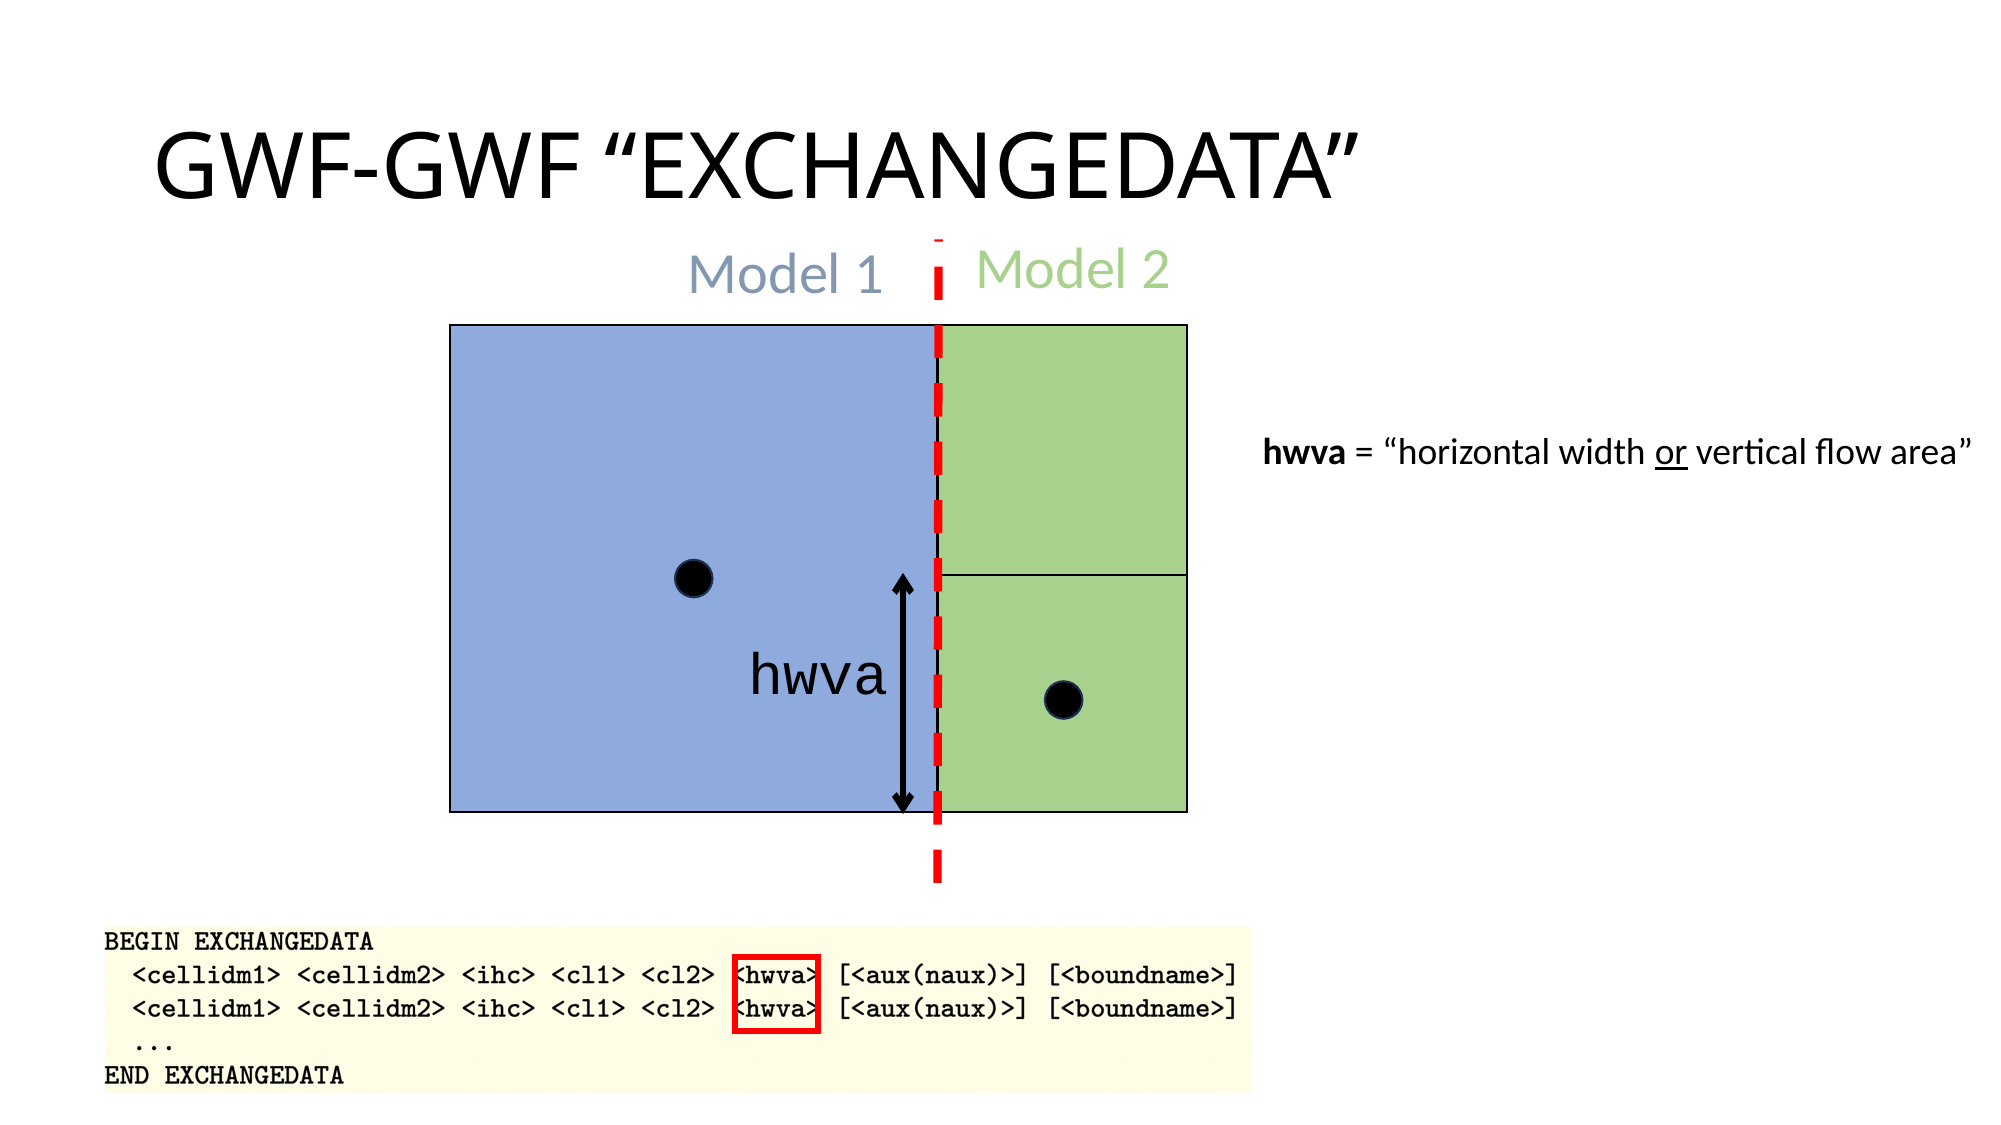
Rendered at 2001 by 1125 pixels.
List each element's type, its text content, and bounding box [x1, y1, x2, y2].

text_box hwva [733, 628, 902, 715]
text_box Model 2 [959, 222, 1187, 308]
text_box [673, 558, 714, 599]
title GWF-GWF “EXCHANGEDATA” [137, 59, 1863, 278]
text_box hwva = “horizontal width or vertical flow area” [1248, 419, 1989, 480]
text_box [939, 576, 1188, 813]
text_box [449, 324, 936, 813]
text_box [1043, 680, 1084, 720]
text_box [939, 324, 1188, 576]
text_box Model 1 [672, 227, 900, 313]
picture [92, 915, 1252, 1102]
